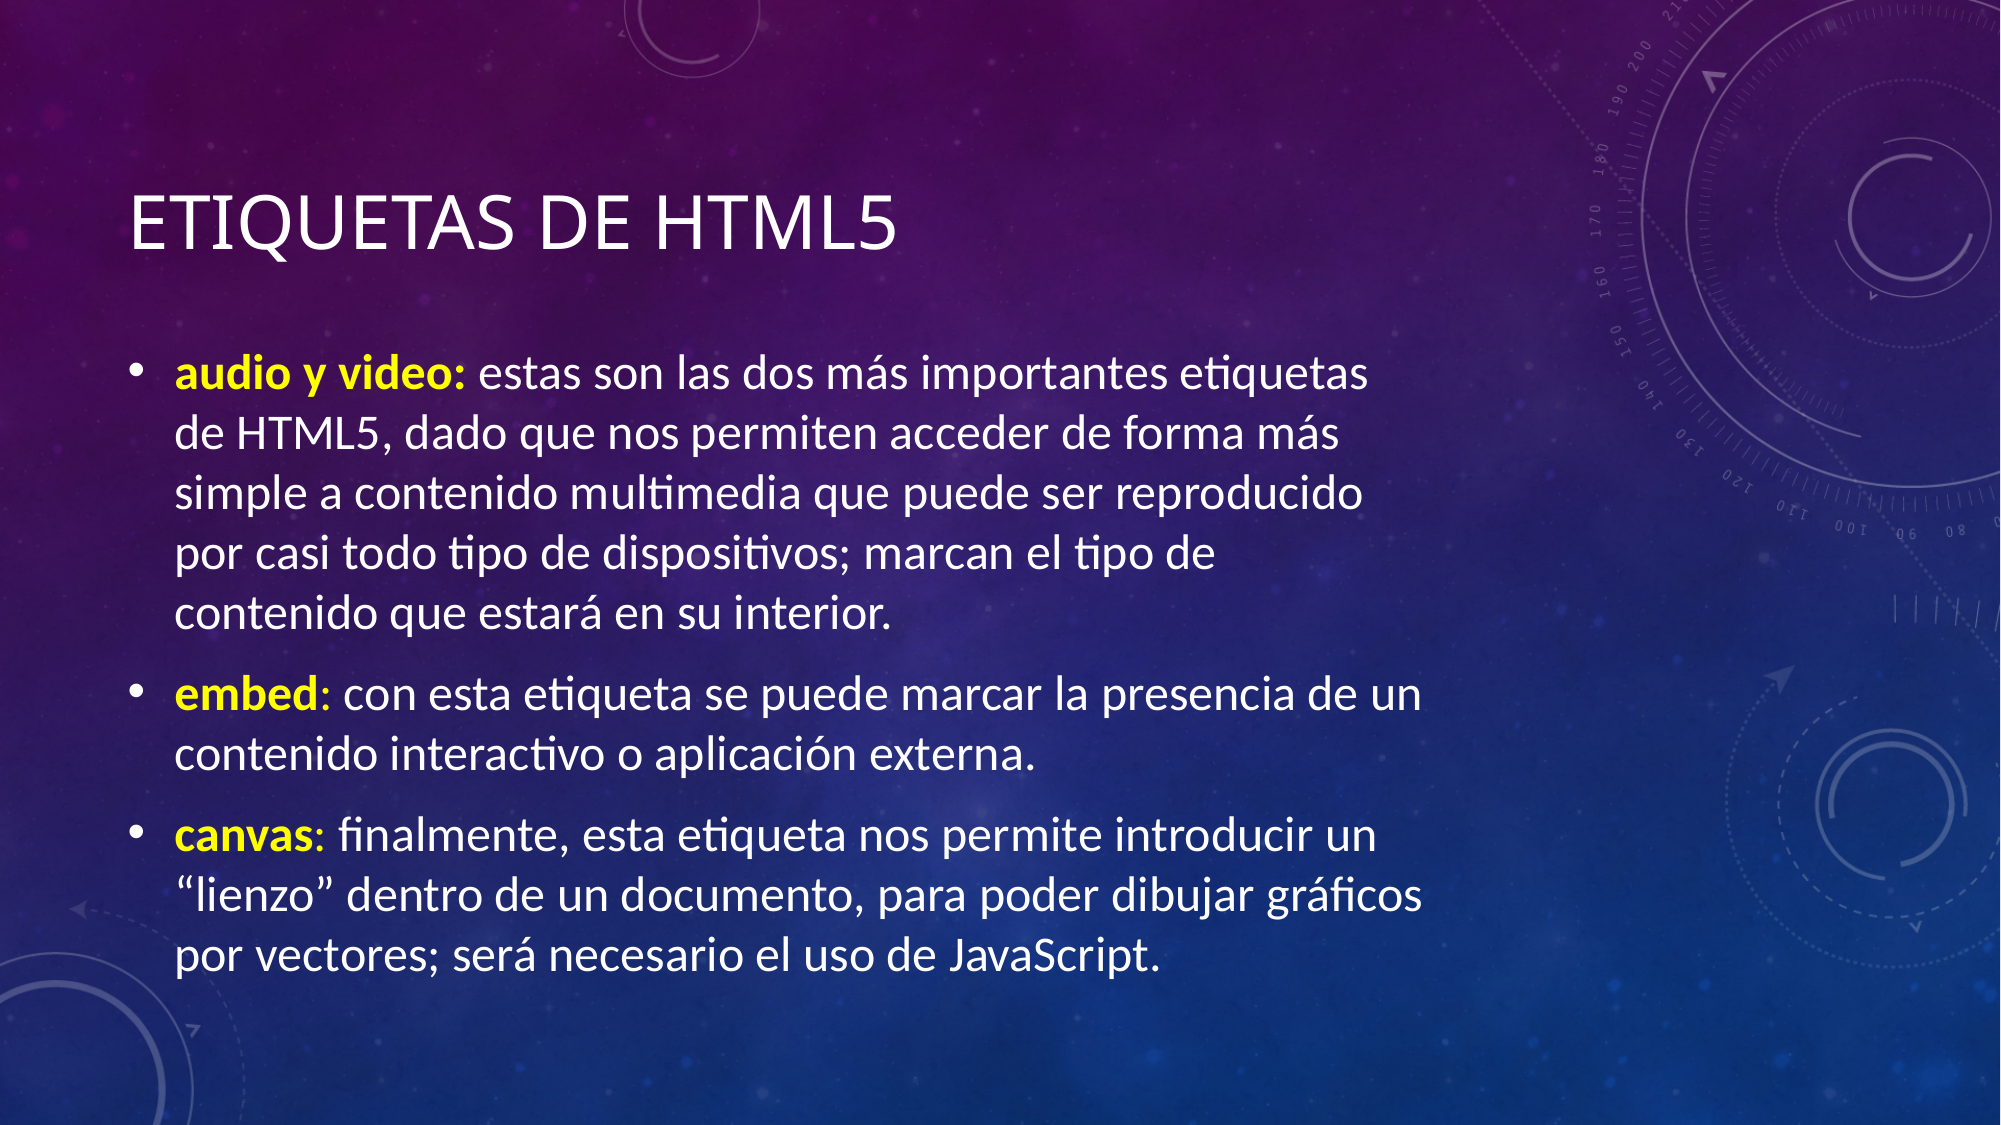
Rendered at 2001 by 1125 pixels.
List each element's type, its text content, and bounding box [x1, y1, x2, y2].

picture [0, 0, 2001, 1125]
title Etiquetas de html5 [112, 99, 1775, 339]
list audio y video: estas son las dos más importantes etiquetas de HTML5, dado que nos permiten acceder de forma más simple a contenido multimedia que puede ser reproducido por casi todo tipo de dispositivos; marcan el tipo de contenido que estará en su interior. embed: con esta etiqueta se puede marcar la presencia de un contenido interactivo o aplicación externa. canvas: finalmente, esta etiqueta nos permite introducir un “lienzo” dentro de un documento, para poder dibujar gráficos por vectores; será necesario el uso de JavaScript. [112, 351, 1445, 1050]
